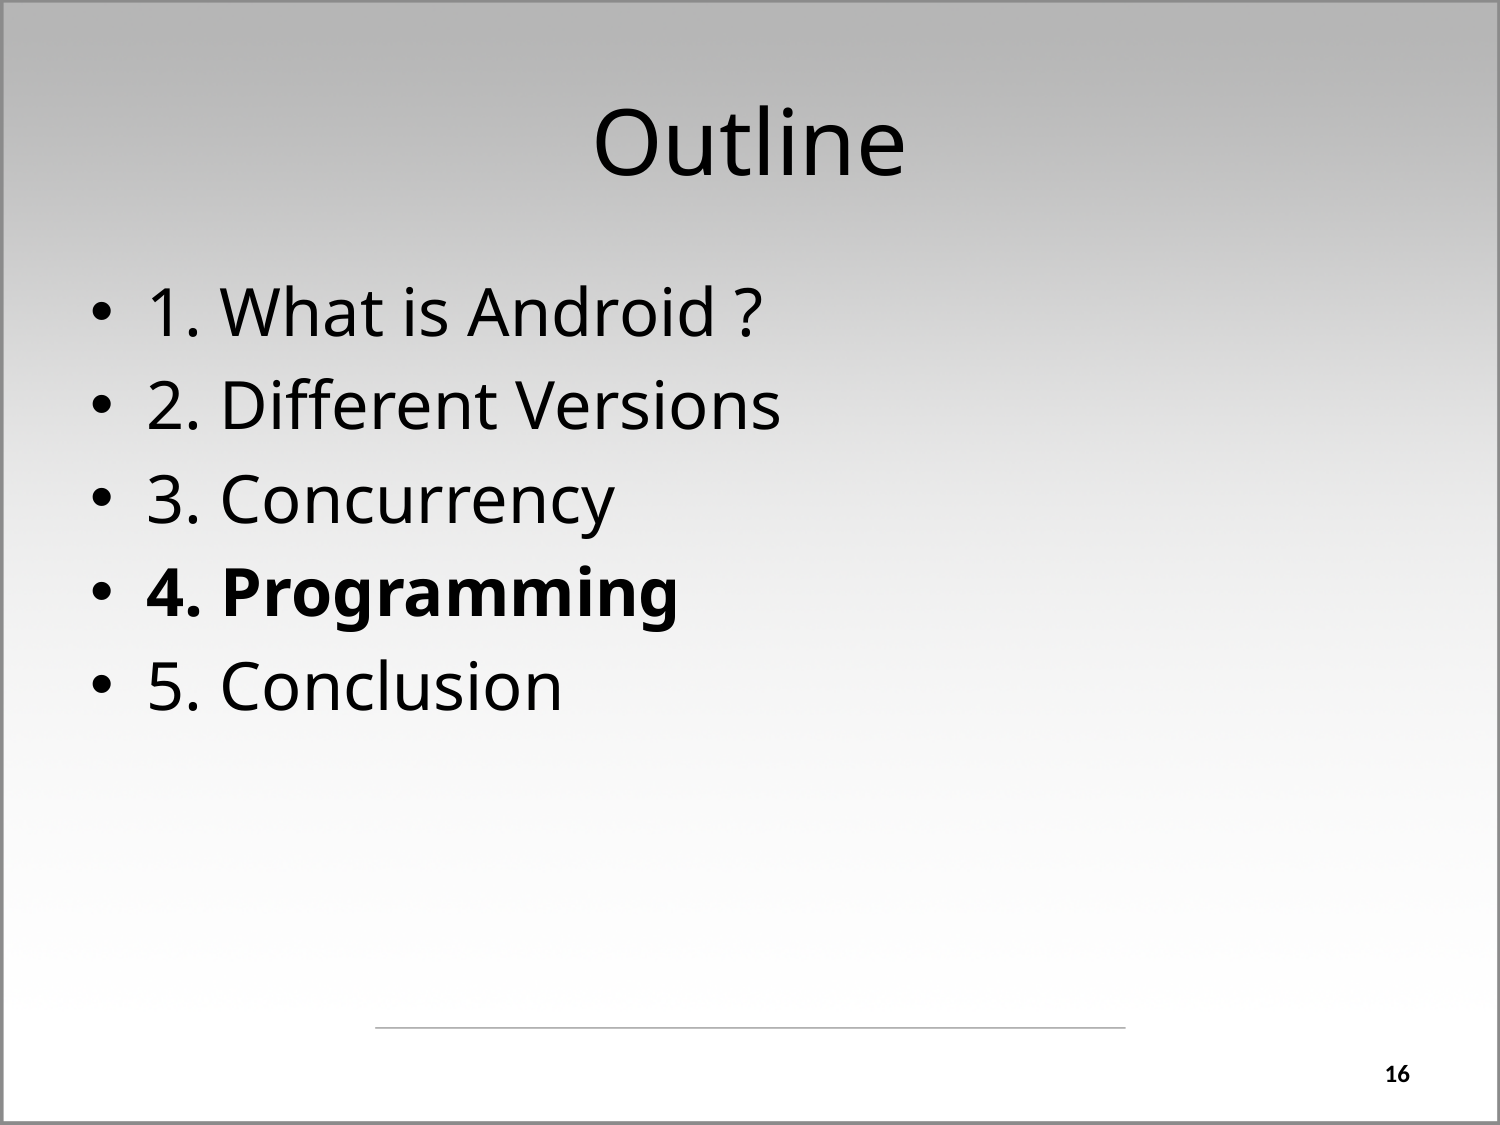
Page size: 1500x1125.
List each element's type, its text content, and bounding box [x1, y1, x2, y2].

slide_number 16 [1074, 1042, 1425, 1103]
title Outline [75, 45, 1425, 233]
list 1. What is Android ? 2. Different Versions 3. Concurrency 4. Programming 5. Conclusion [75, 262, 1425, 1005]
picture [0, 0, 1500, 1125]
